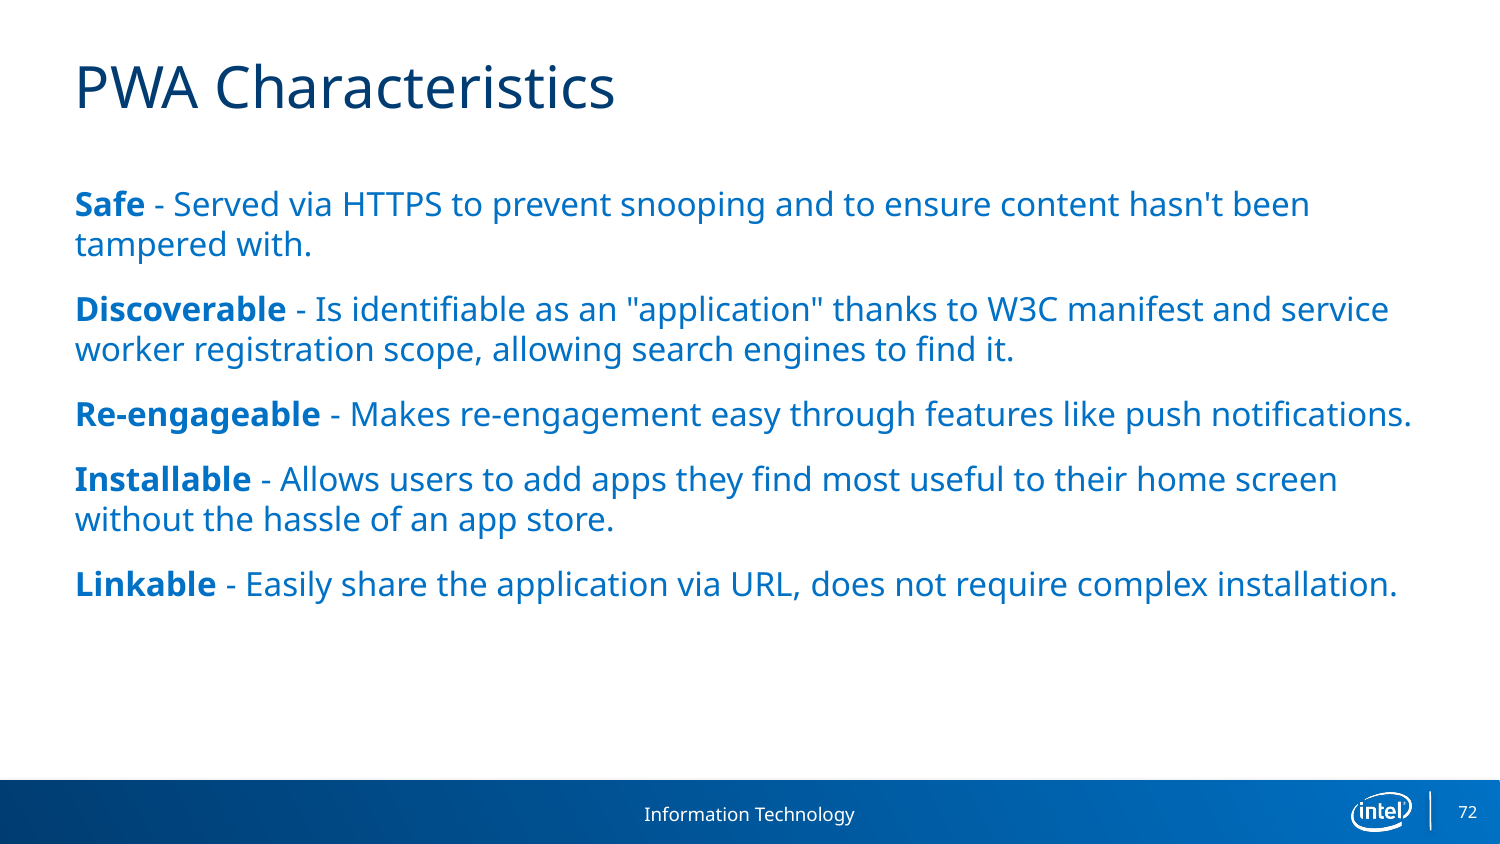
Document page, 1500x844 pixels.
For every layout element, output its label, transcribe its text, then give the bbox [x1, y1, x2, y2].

title PWA Characteristics [74, 50, 1425, 183]
list Safe - Served via HTTPS to prevent snooping and to ensure content hasn't been tampered with. Discoverable - Is identifiable as an "application" thanks to W3C manifest and service worker registration scope, allowing search engines to find it. Re-engageable - Makes re-engagement easy through features like push notifications. Installable - Allows users to add apps they find most useful to their home screen without the hassle of an app store. Linkable - Easily share the application via URL, does not require complex installation. [74, 183, 1425, 746]
slide_number 72 [1127, 791, 1478, 837]
